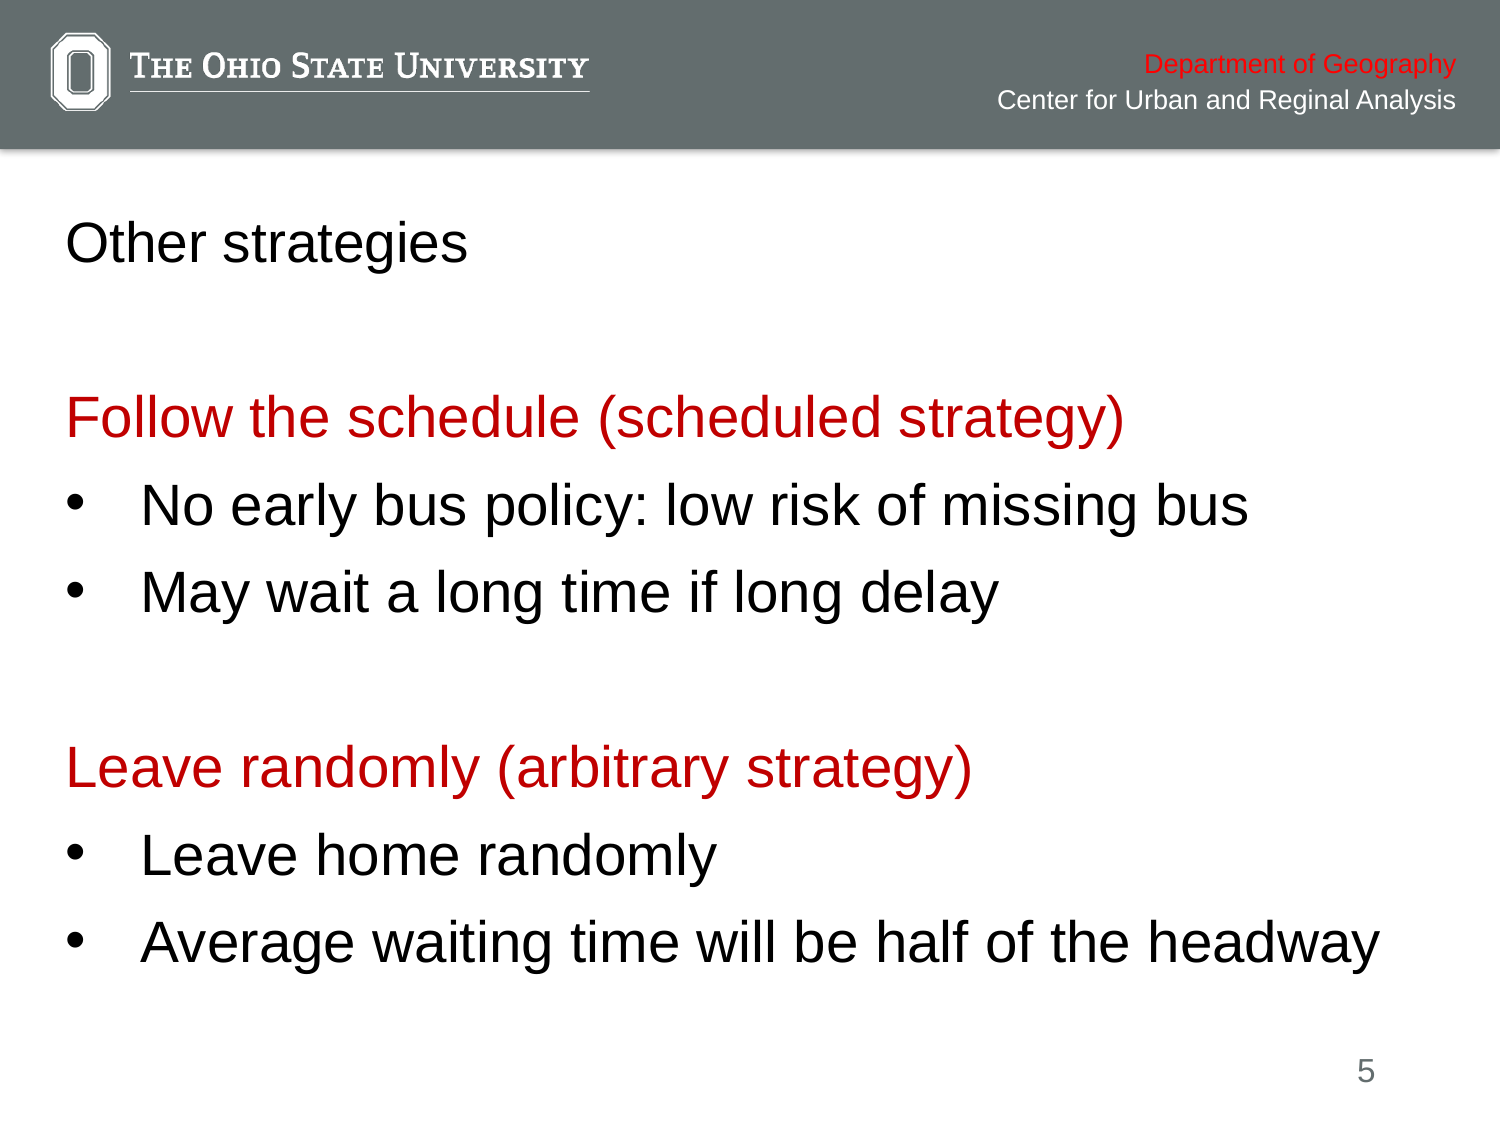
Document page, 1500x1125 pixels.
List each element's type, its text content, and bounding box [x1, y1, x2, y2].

list Follow the schedule (scheduled strategy) No early bus policy: low risk of missing bus May wait a long time if long delay Leave randomly (arbitrary strategy) Leave home randomly Average waiting time will be half of the headway [50, 284, 1451, 1010]
picture [50, 32, 590, 111]
title Other strategies [50, 198, 1451, 282]
